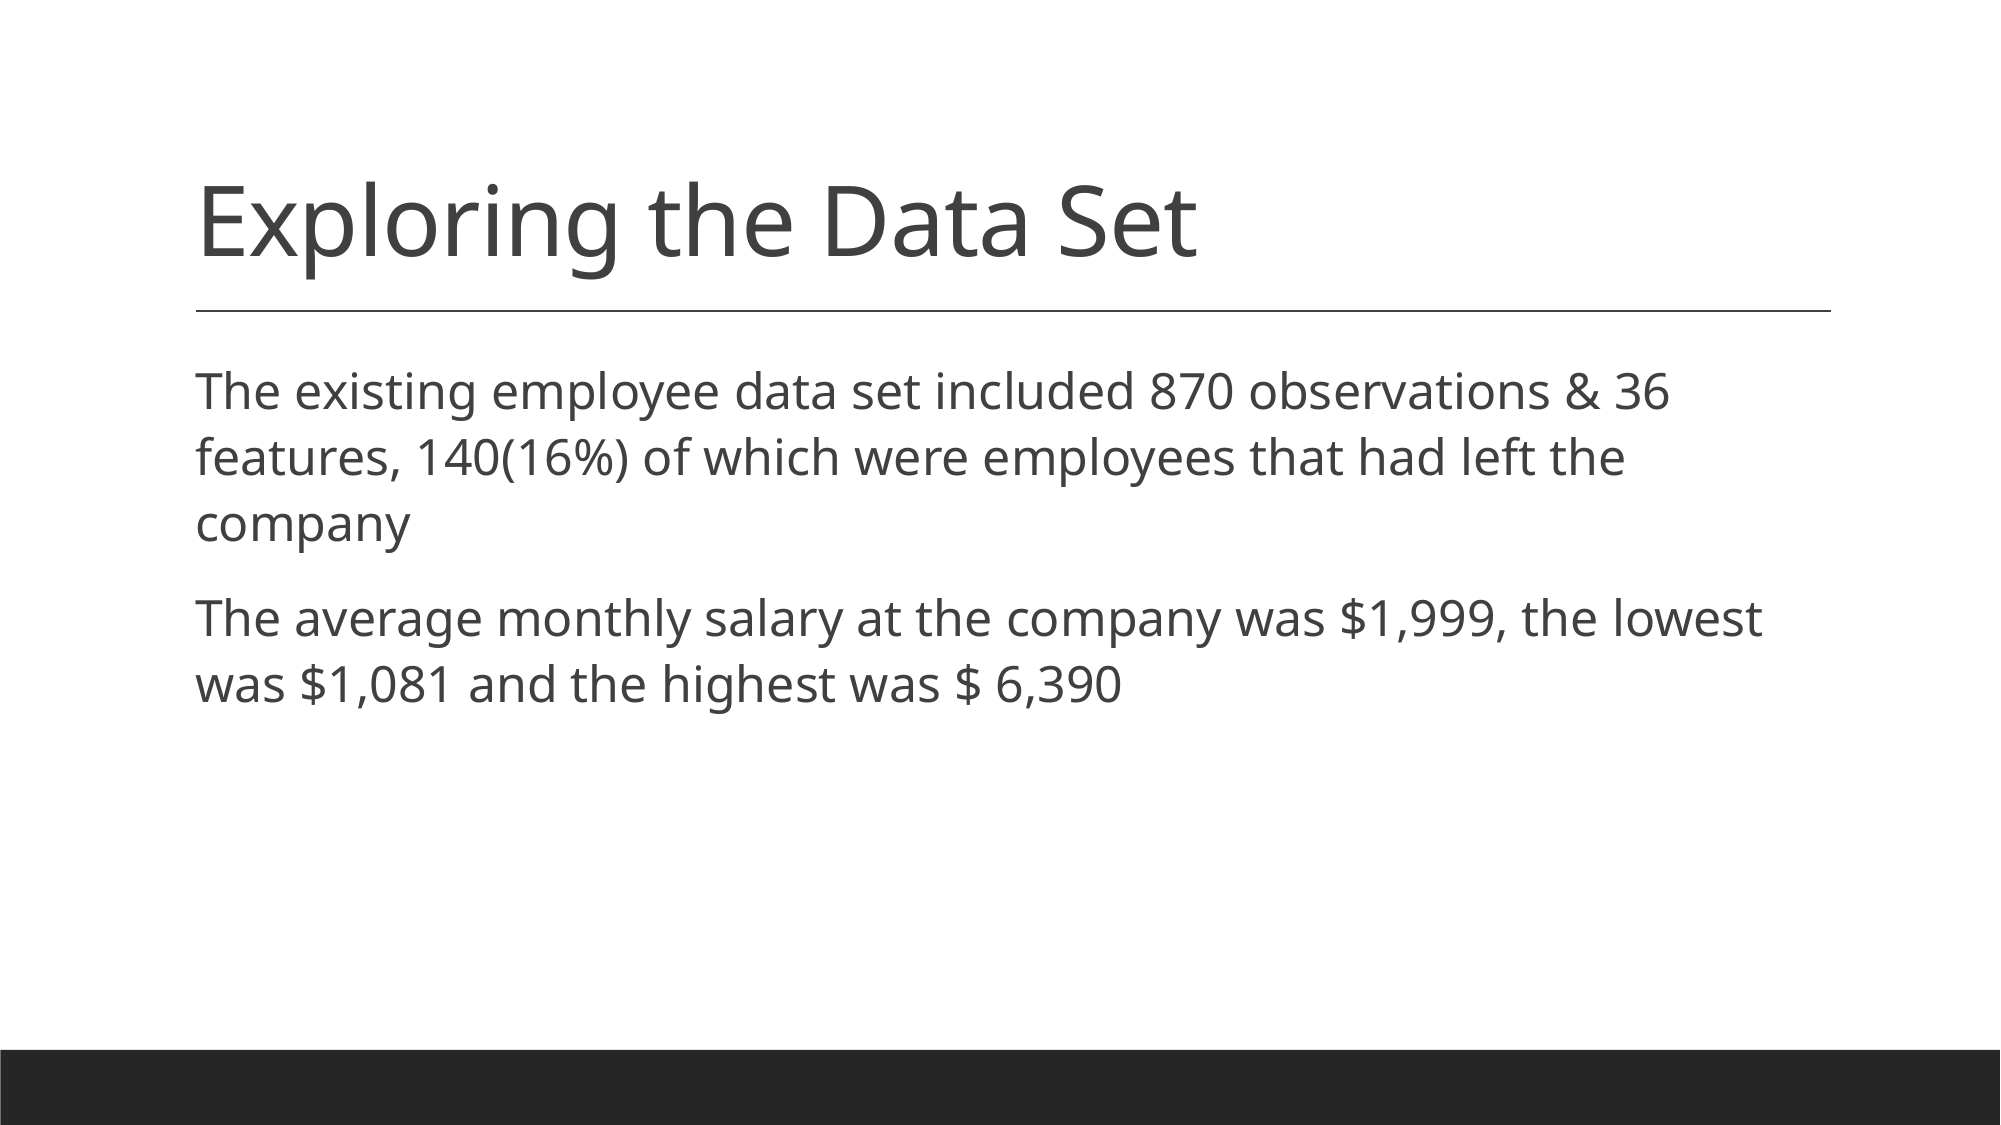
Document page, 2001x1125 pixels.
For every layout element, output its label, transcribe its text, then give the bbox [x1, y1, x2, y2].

list The existing employee data set included 870 observations & 36 features, 140(16%) of which were employees that had left the company The average monthly salary at the company was $1,999, the lowest was $1,081 and the highest was $ 6,390 [180, 345, 1830, 963]
title Exploring the Data Set [180, 47, 1830, 285]
